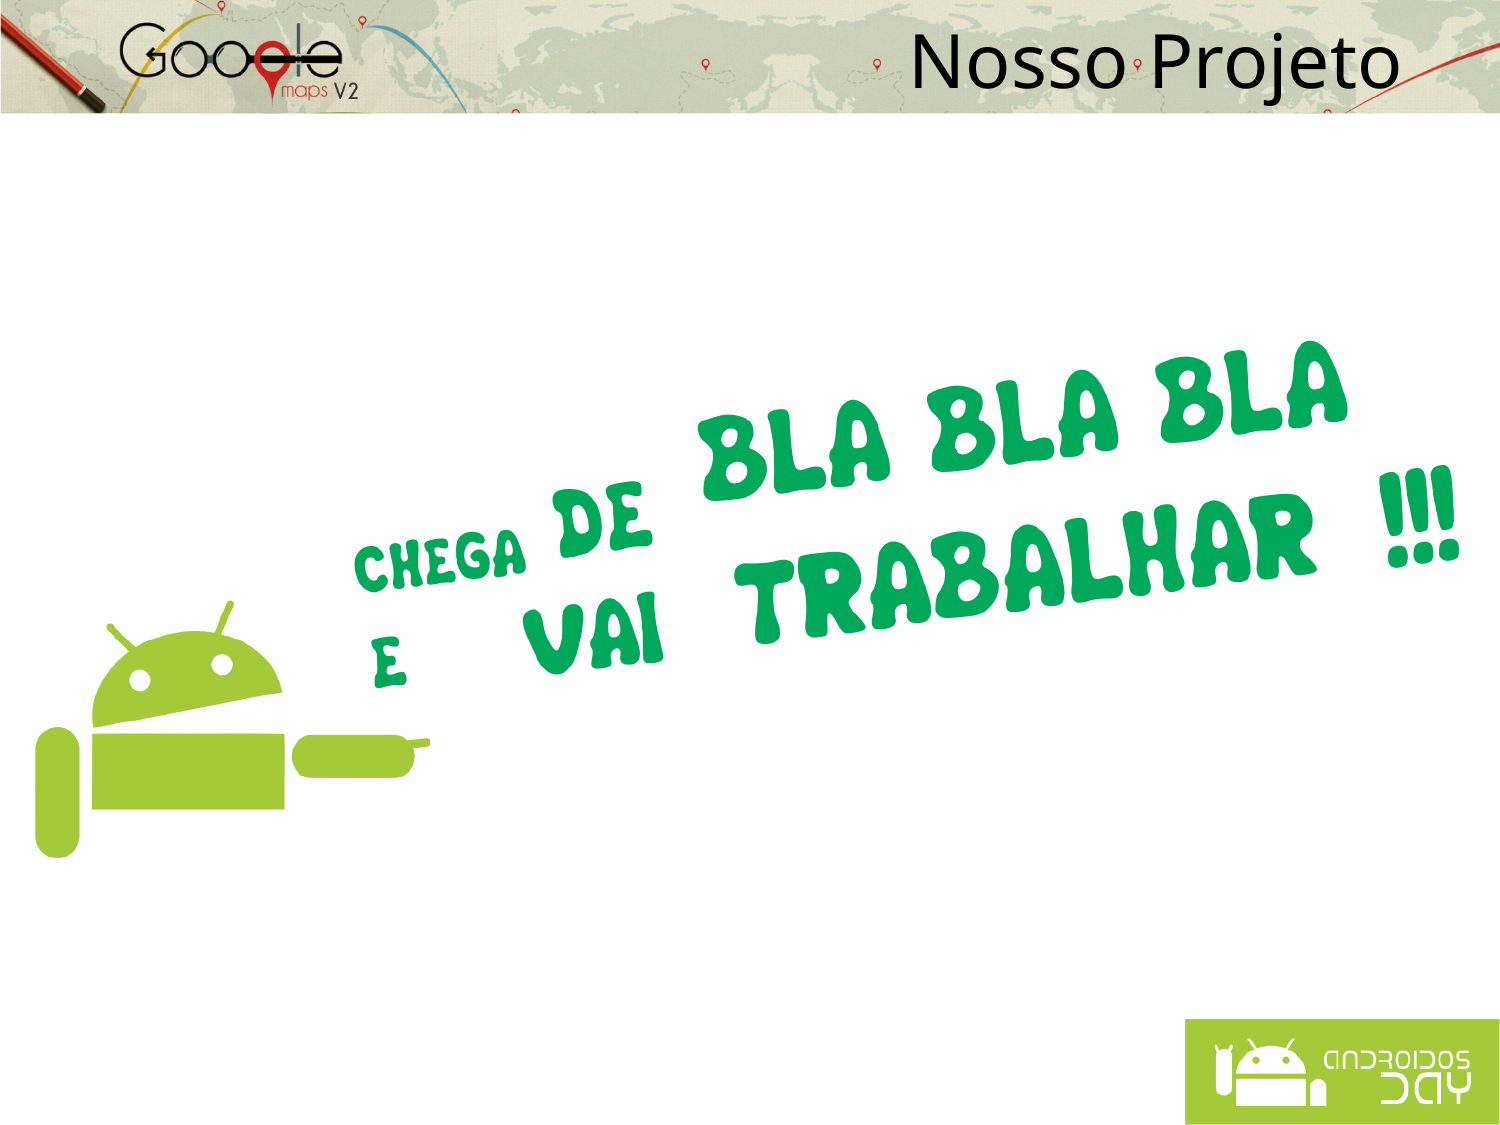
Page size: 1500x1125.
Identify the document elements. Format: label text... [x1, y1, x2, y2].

title Nosso Projeto [632, 0, 1418, 118]
picture [0, 0, 1500, 1125]
